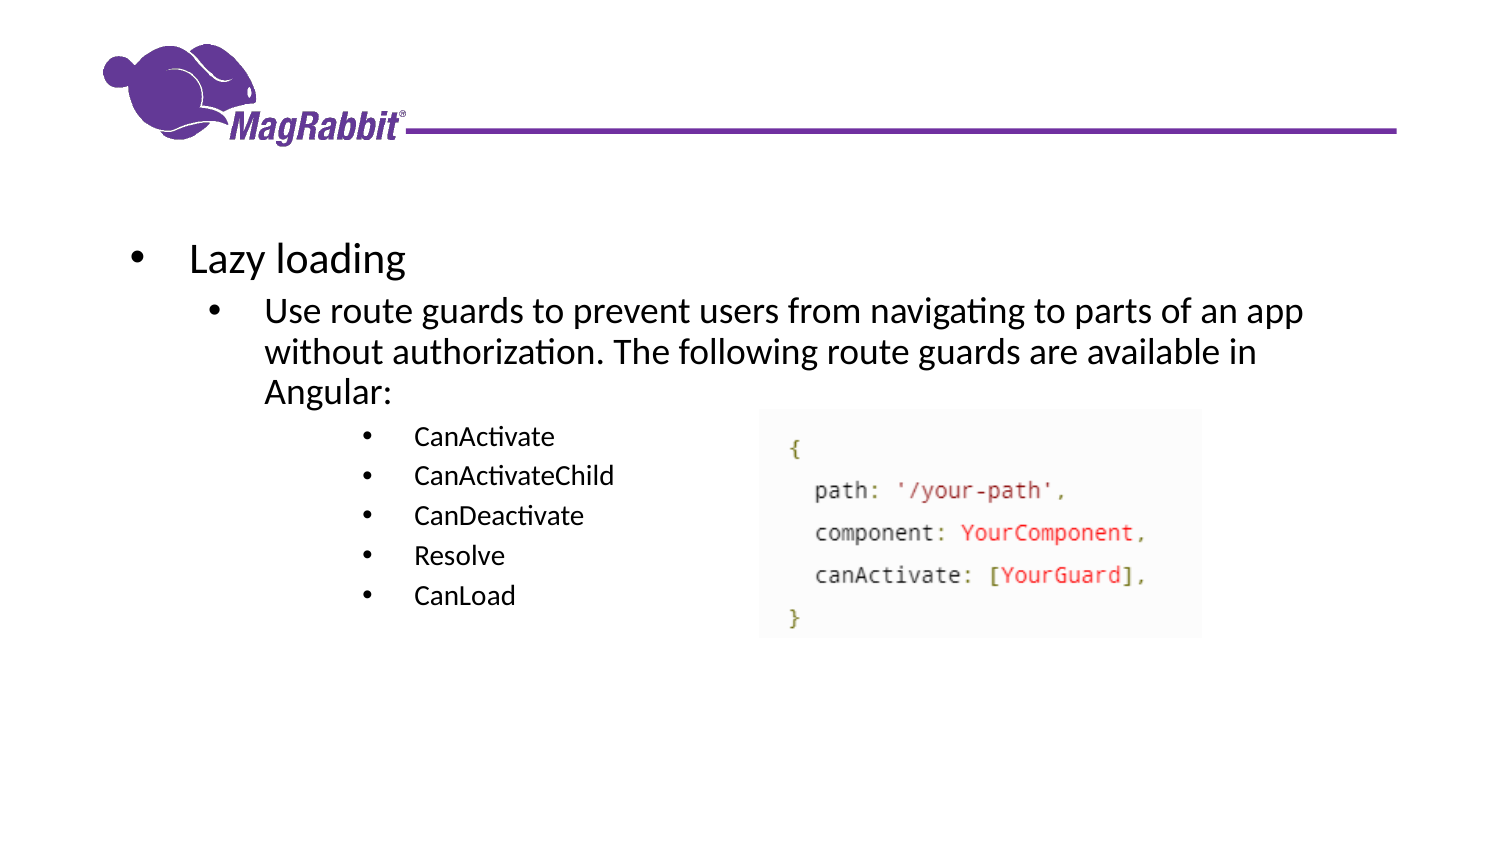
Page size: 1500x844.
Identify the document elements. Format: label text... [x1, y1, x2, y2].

picture [103, 44, 406, 150]
picture [758, 409, 1202, 638]
list Lazy loading Use route guards to prevent users from navigating to parts of an app without authorization. The following route guards are available in Angular: CanActivate CanActivateChild CanDeactivate Resolve CanLoad [103, 224, 1397, 760]
